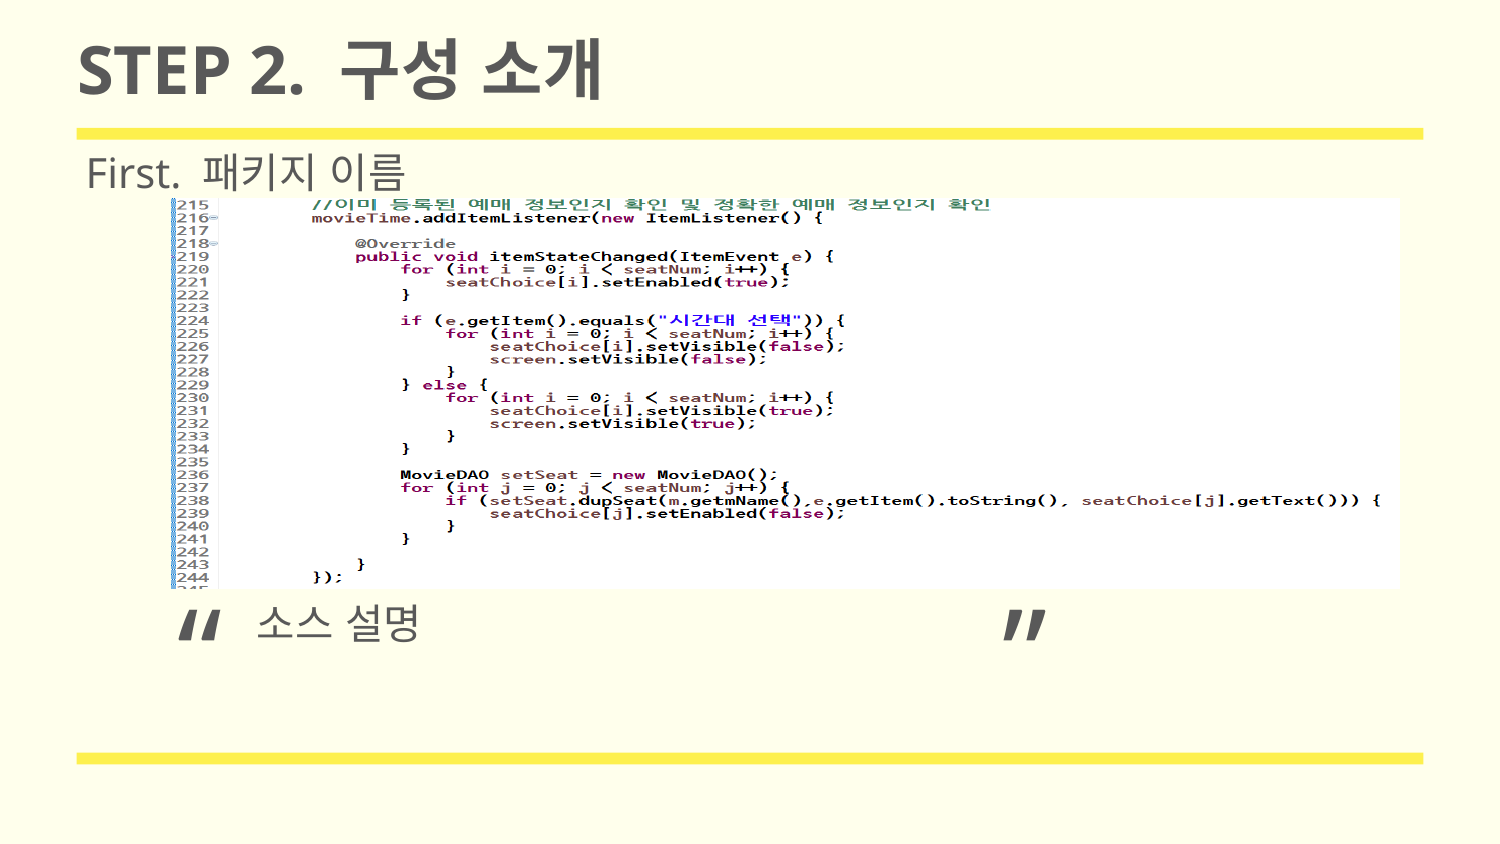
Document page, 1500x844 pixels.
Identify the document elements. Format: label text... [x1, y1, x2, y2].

text_box [75, 126, 1425, 142]
text_box [75, 750, 1425, 766]
text_box First. 패키지 이름 [70, 139, 951, 205]
text_box “ [163, 567, 238, 732]
text_box ” [987, 597, 1063, 732]
text_box 소스 설명 [242, 597, 987, 656]
text_box STEP 2. 구성 소개 [62, 20, 620, 115]
picture [170, 198, 1400, 589]
